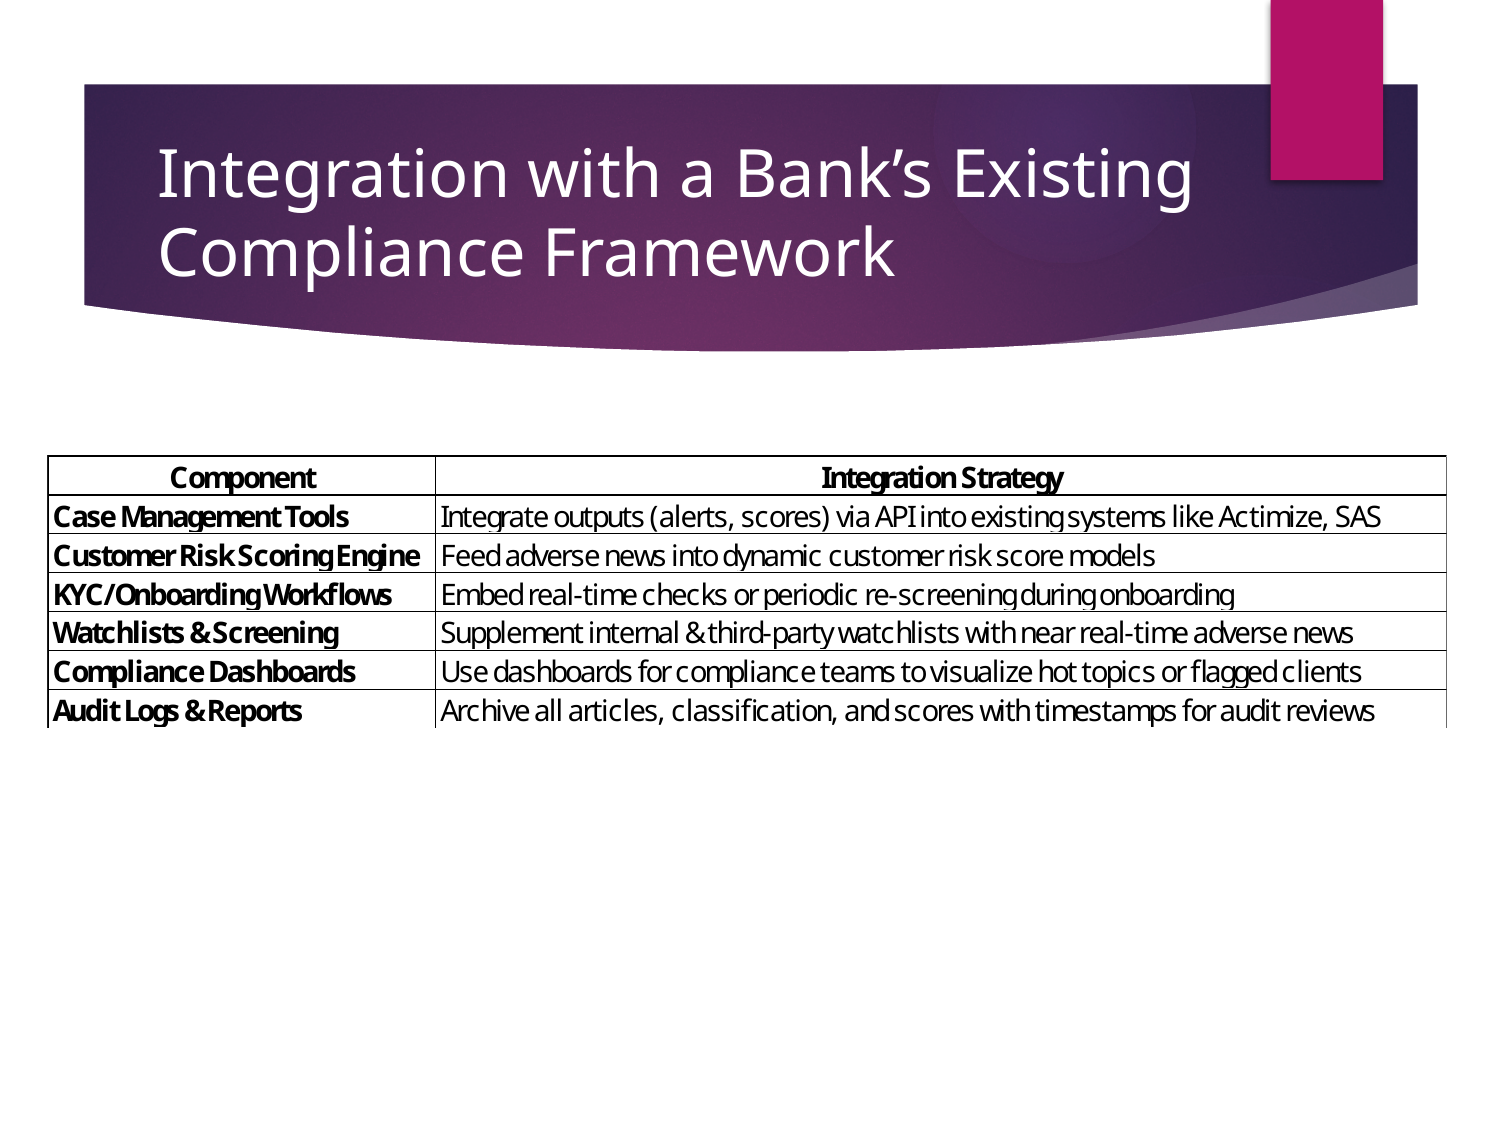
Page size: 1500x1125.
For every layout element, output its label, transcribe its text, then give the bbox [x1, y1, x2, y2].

title Integration with a Bank’s Existing Compliance Framework [142, 152, 1370, 269]
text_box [47, 455, 1449, 730]
